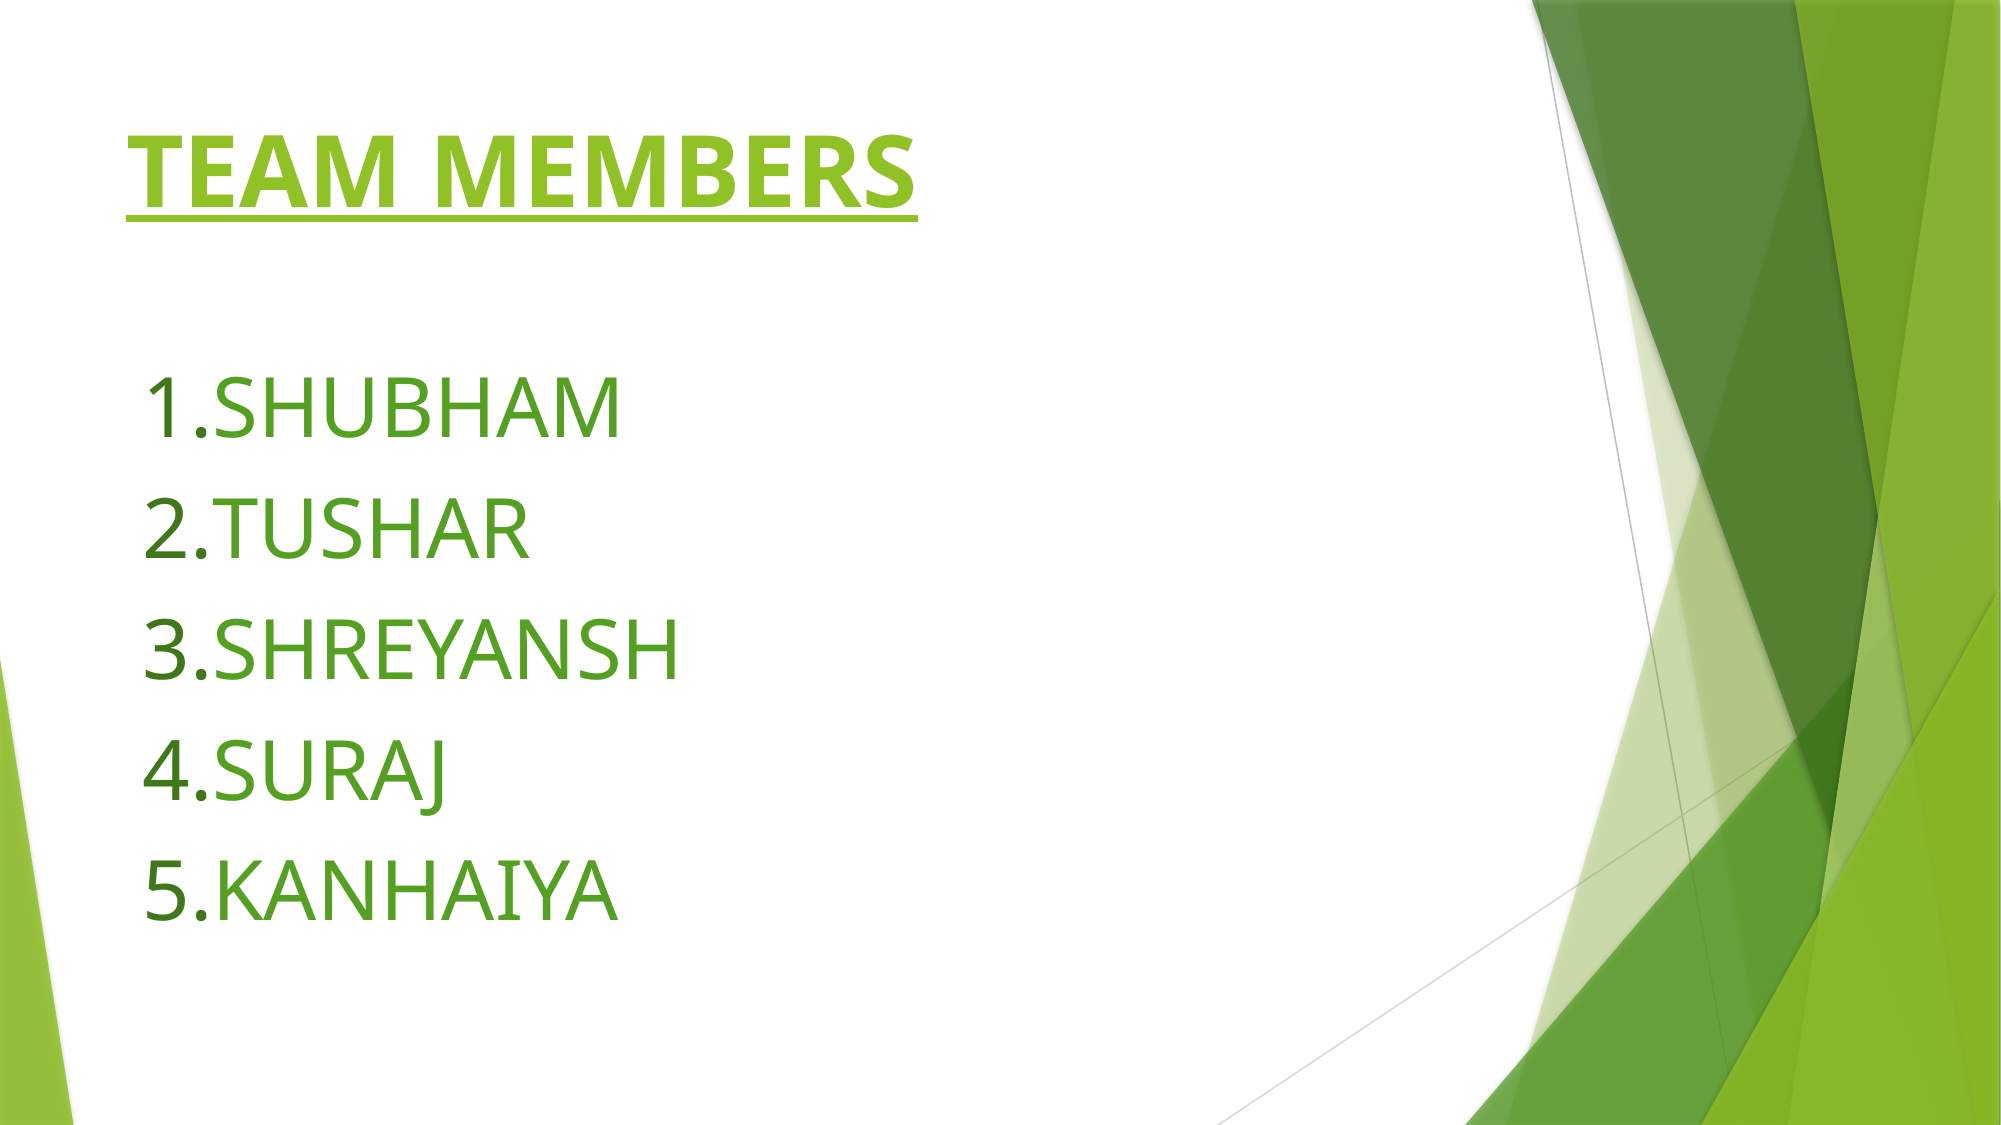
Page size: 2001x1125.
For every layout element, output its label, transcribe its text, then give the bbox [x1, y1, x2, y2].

title TEAM MEMBERS [111, 99, 1522, 317]
list SHUBHAM TUSHAR SHREYANSH SURAJ KANHAIYA [127, 347, 1538, 984]
